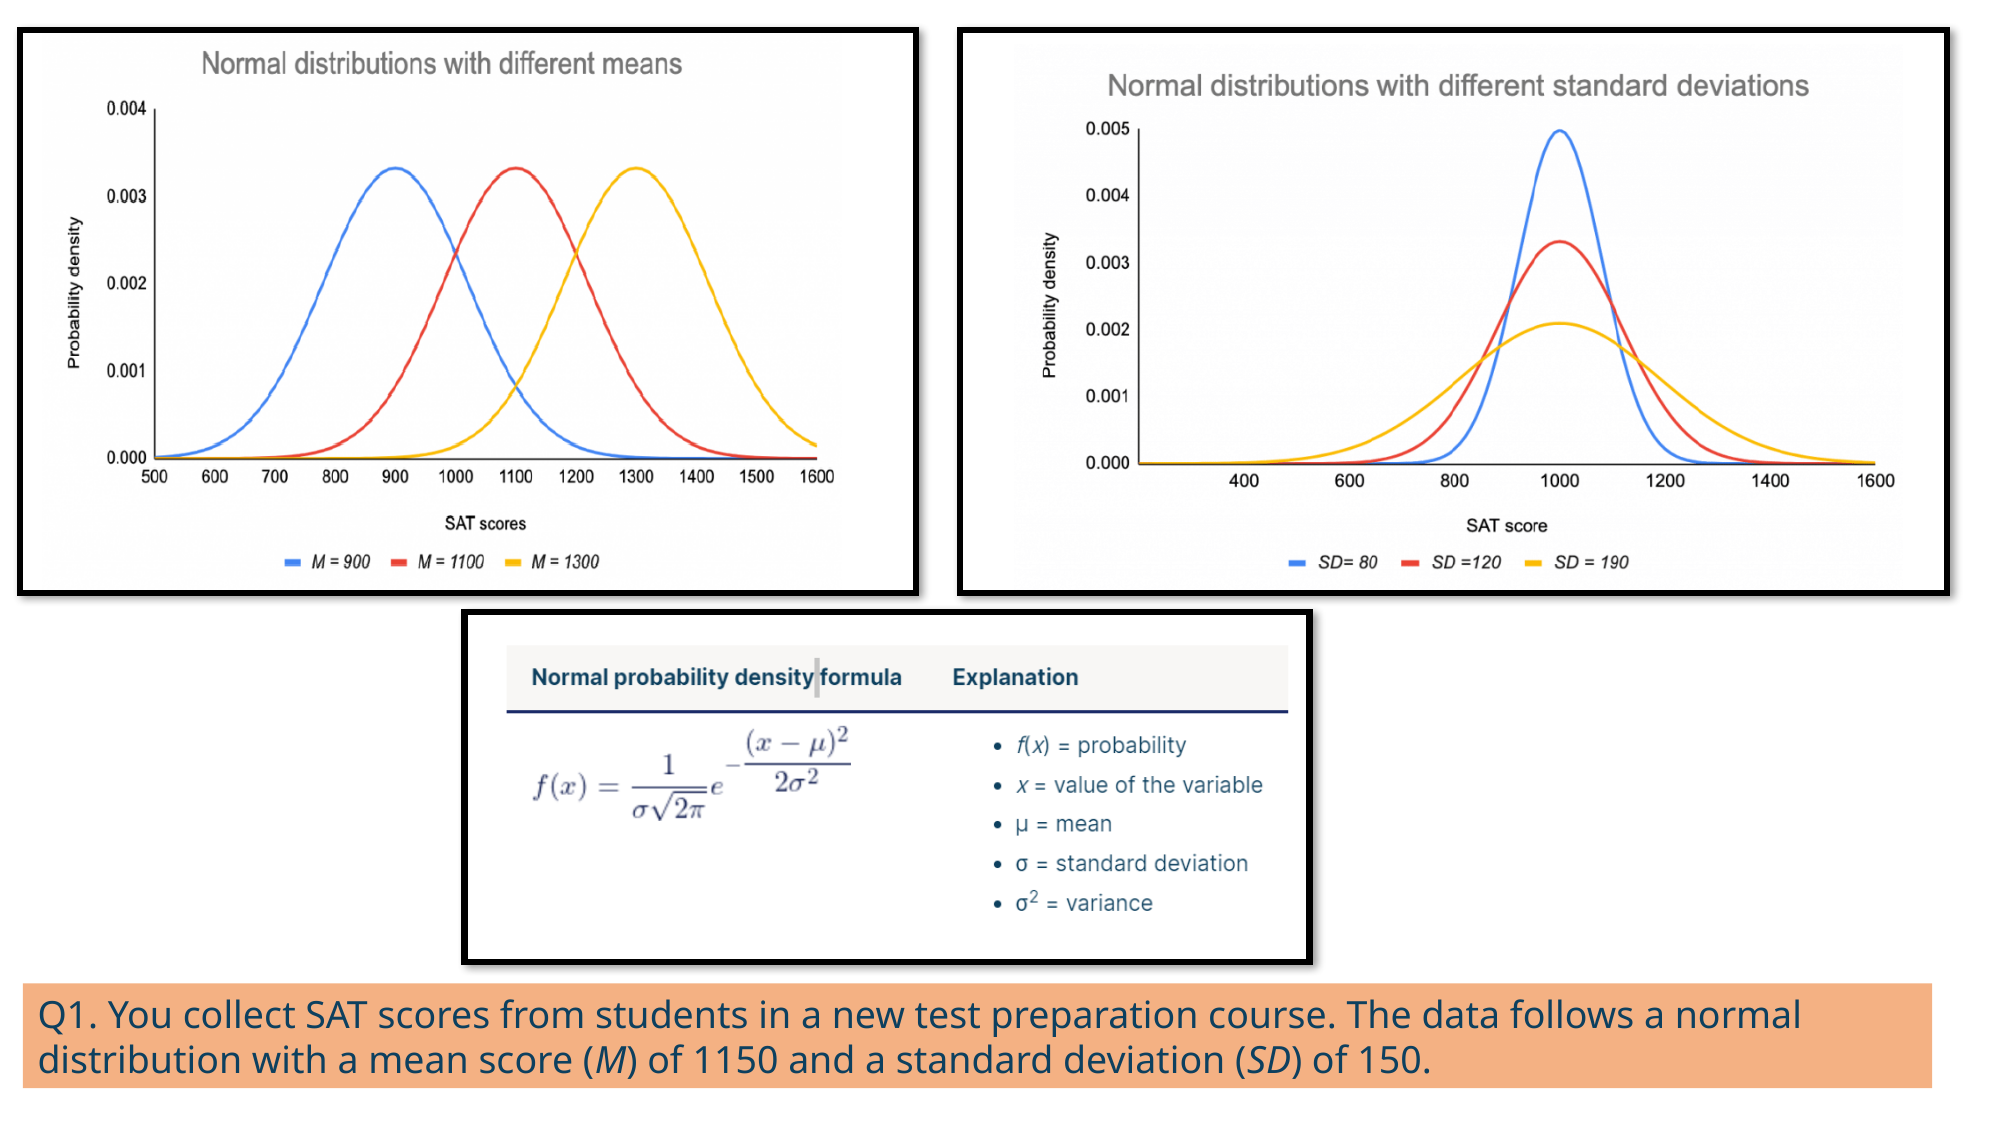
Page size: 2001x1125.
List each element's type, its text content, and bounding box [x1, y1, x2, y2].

picture [22, 32, 913, 591]
picture [467, 614, 1307, 959]
picture [962, 32, 1944, 591]
text_box Q1. You collect SAT scores from students in a new test preparation course. The data follows a normal distribution with a mean score (M) of 1150 and a standard deviation (SD) of 150. [22, 983, 1933, 1089]
